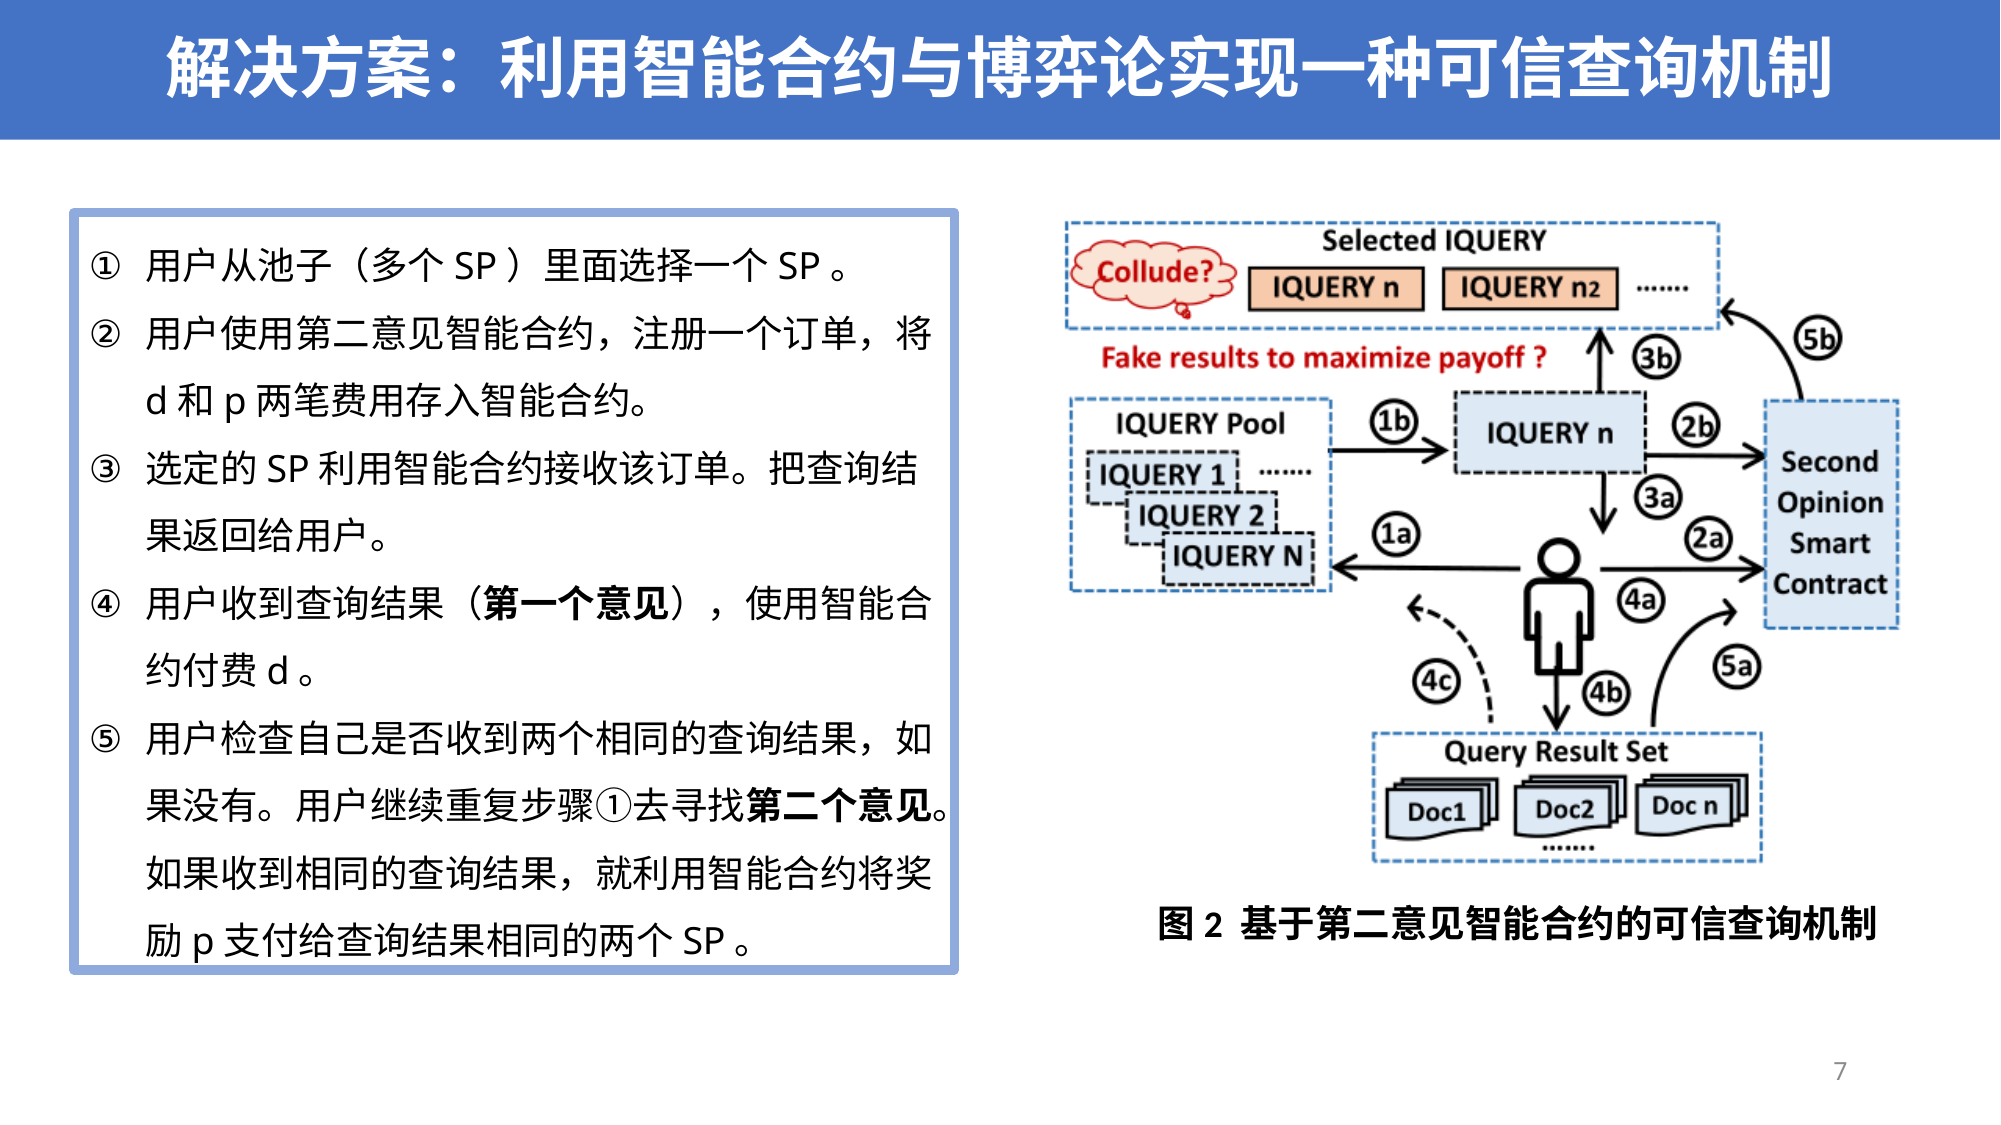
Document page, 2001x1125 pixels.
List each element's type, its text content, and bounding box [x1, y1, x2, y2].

slide_number 7 [1412, 1042, 1863, 1103]
text_box 图2 基于第二意见智能合约的可信查询机制 [1142, 892, 1976, 953]
text_box 用户从池子（多个SP）里面选择一个SP。 用户使用第二意见智能合约，注册一个订单，将d和p两笔费用存入智能合约。 选定的SP利用智能合约接收该订单。把查询结果返回给用户。 用户收到查询结果（第一个意见），使用智能合约付费d。 用户检查自己是否收到两个相同的查询结果，如果没有。用户继续重复步骤①去寻找第二个意见。如果收到相同的查询结果，就利用智能合约将奖励p支付给查询结果相同的两个SP。 [74, 212, 955, 970]
picture [1045, 212, 1910, 865]
text_box 解决方案：利用智能合约与博弈论实现一种可信查询机制 [0, 0, 2000, 141]
